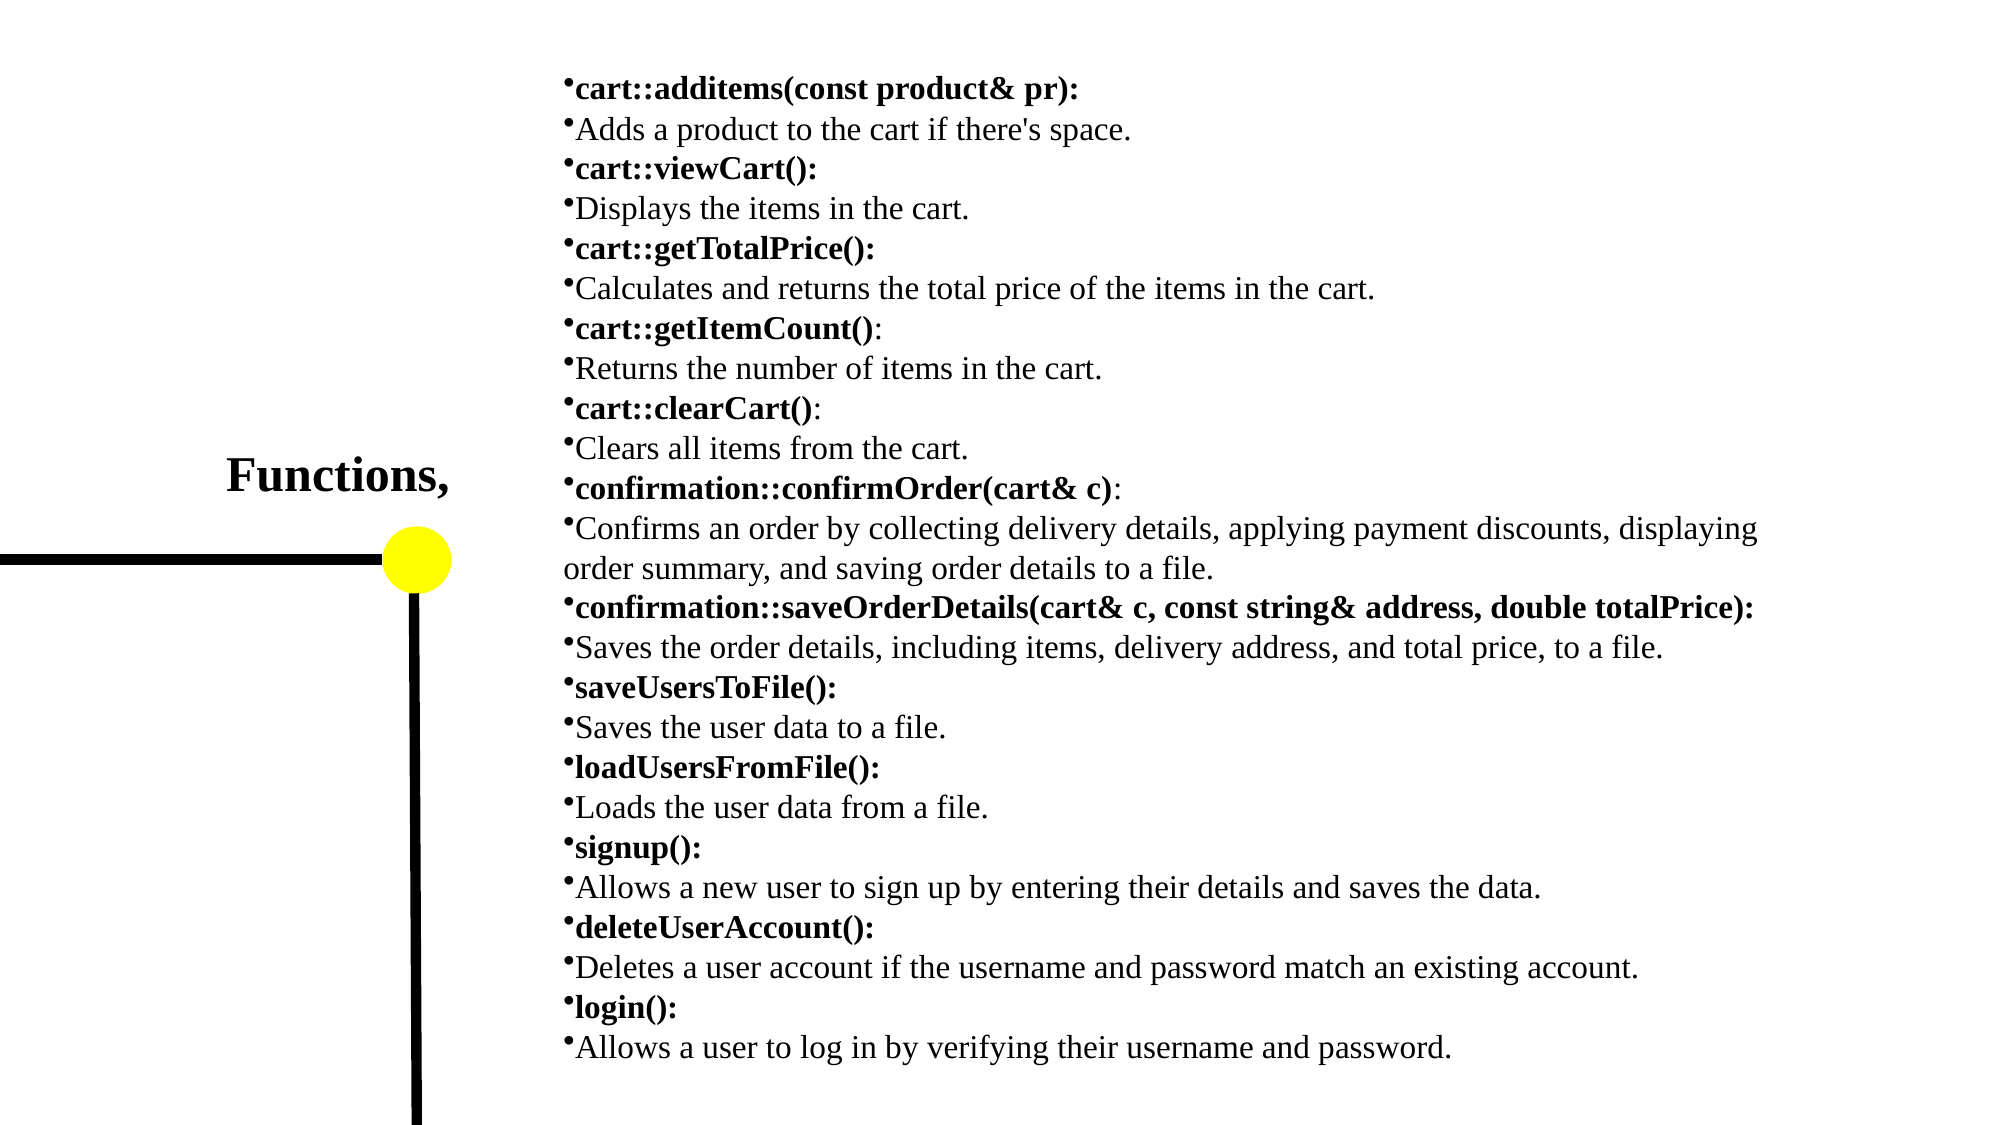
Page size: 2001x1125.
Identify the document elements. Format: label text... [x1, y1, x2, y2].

text_box Functions, [211, 433, 495, 509]
text_box cart::additems(const product& pr): Adds a product to the cart if there's space. cart::viewCart(): Displays the items in the cart. cart::getTotalPrice(): Calculates and returns the total price of the items in the cart. cart::getItemCount(): Returns the number of items in the cart. cart::clearCart(): Clears all items from the cart. confirmation::confirmOrder(cart& c): Confirms an order by collecting delivery details, applying payment discounts, displaying order summary, and saving order details to a file. confirmation::saveOrderDetails(cart& c, const string& address, double totalPrice): Saves the order details, including items, delivery address, and total price, to a file. saveUsersToFile(): Saves the user data to a file. loadUsersFromFile(): Loads the user data from a file. signup(): Allows a new user to sign up by entering their details and saves the data. deleteUserAccount(): Deletes a user account if the username and password match an existing account. login(): Allows a user to log in by verifying their username and password. [548, 59, 1824, 1113]
text_box [381, 525, 453, 595]
